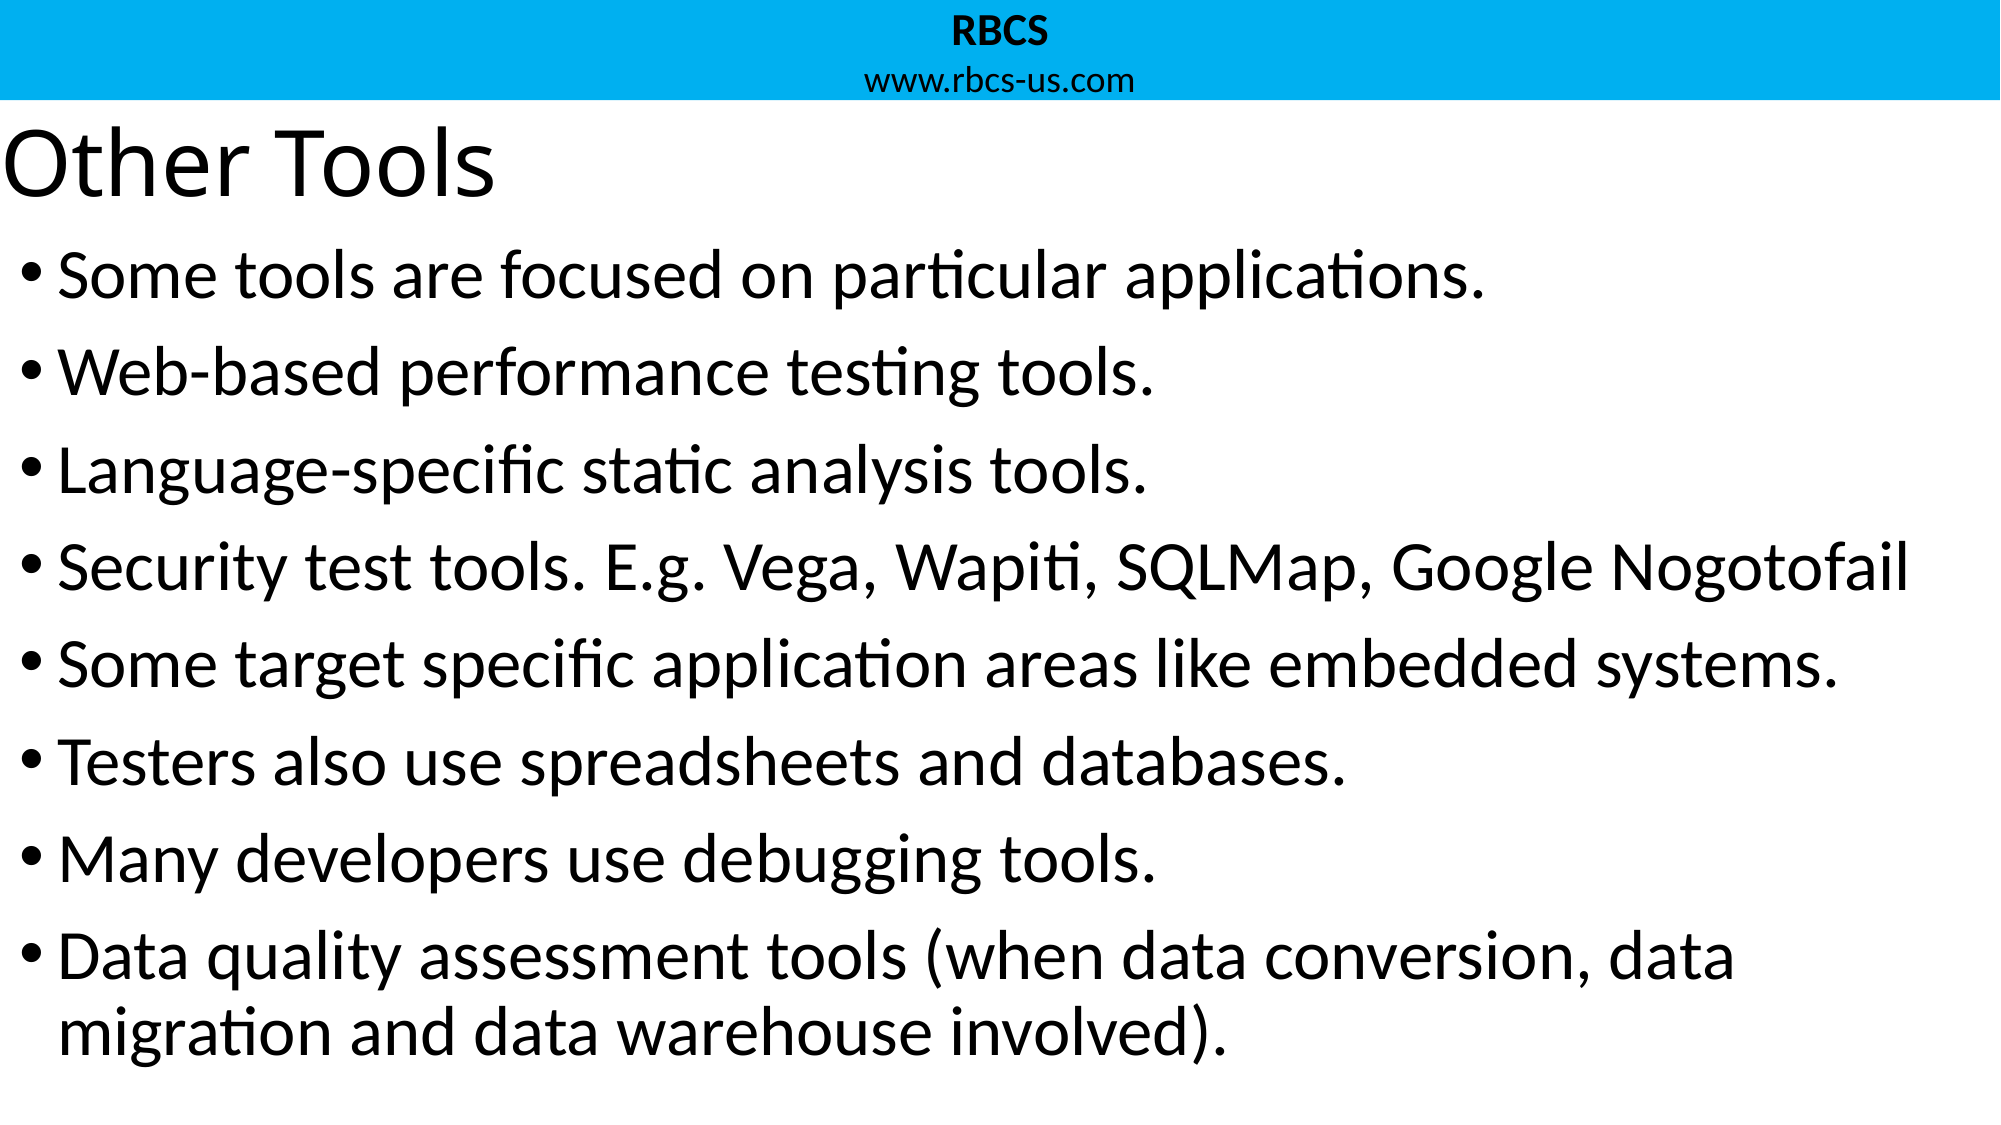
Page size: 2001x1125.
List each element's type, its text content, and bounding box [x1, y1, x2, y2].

title Other Tools [0, 87, 2000, 238]
list Some tools are focused on particular applications. Web-based performance testing tools. Language-specific static analysis tools. Security test tools. E.g. Vega, Wapiti, SQLMap, Google Nogotofail Some target specific application areas like embedded systems. Testers also use spreadsheets and databases. Many developers use debugging tools. Data quality assessment tools (when data conversion, data migration and data warehouse involved). [19, 237, 2000, 1125]
